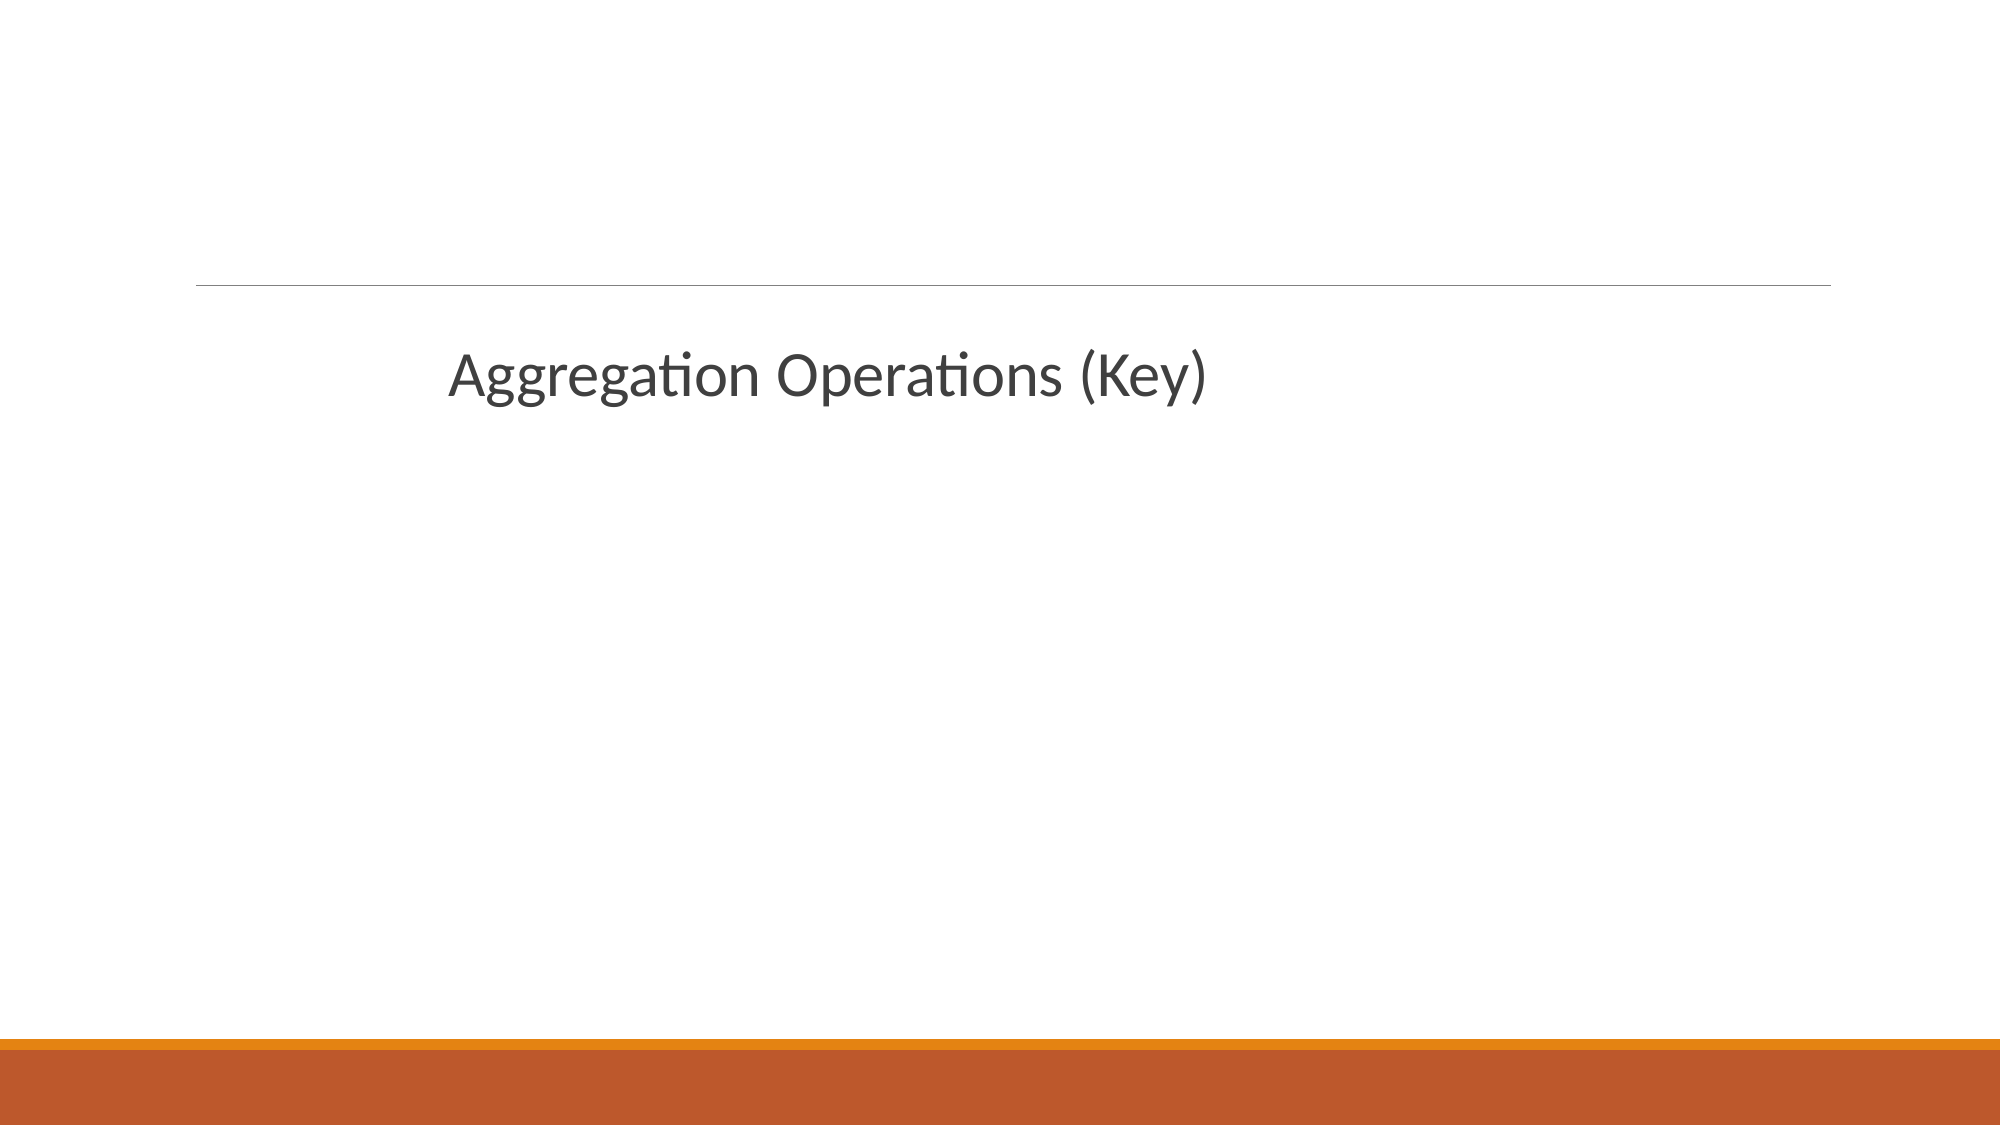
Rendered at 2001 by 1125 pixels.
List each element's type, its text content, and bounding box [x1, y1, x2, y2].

title Aggregation Operations (Key) [446, 219, 1219, 410]
